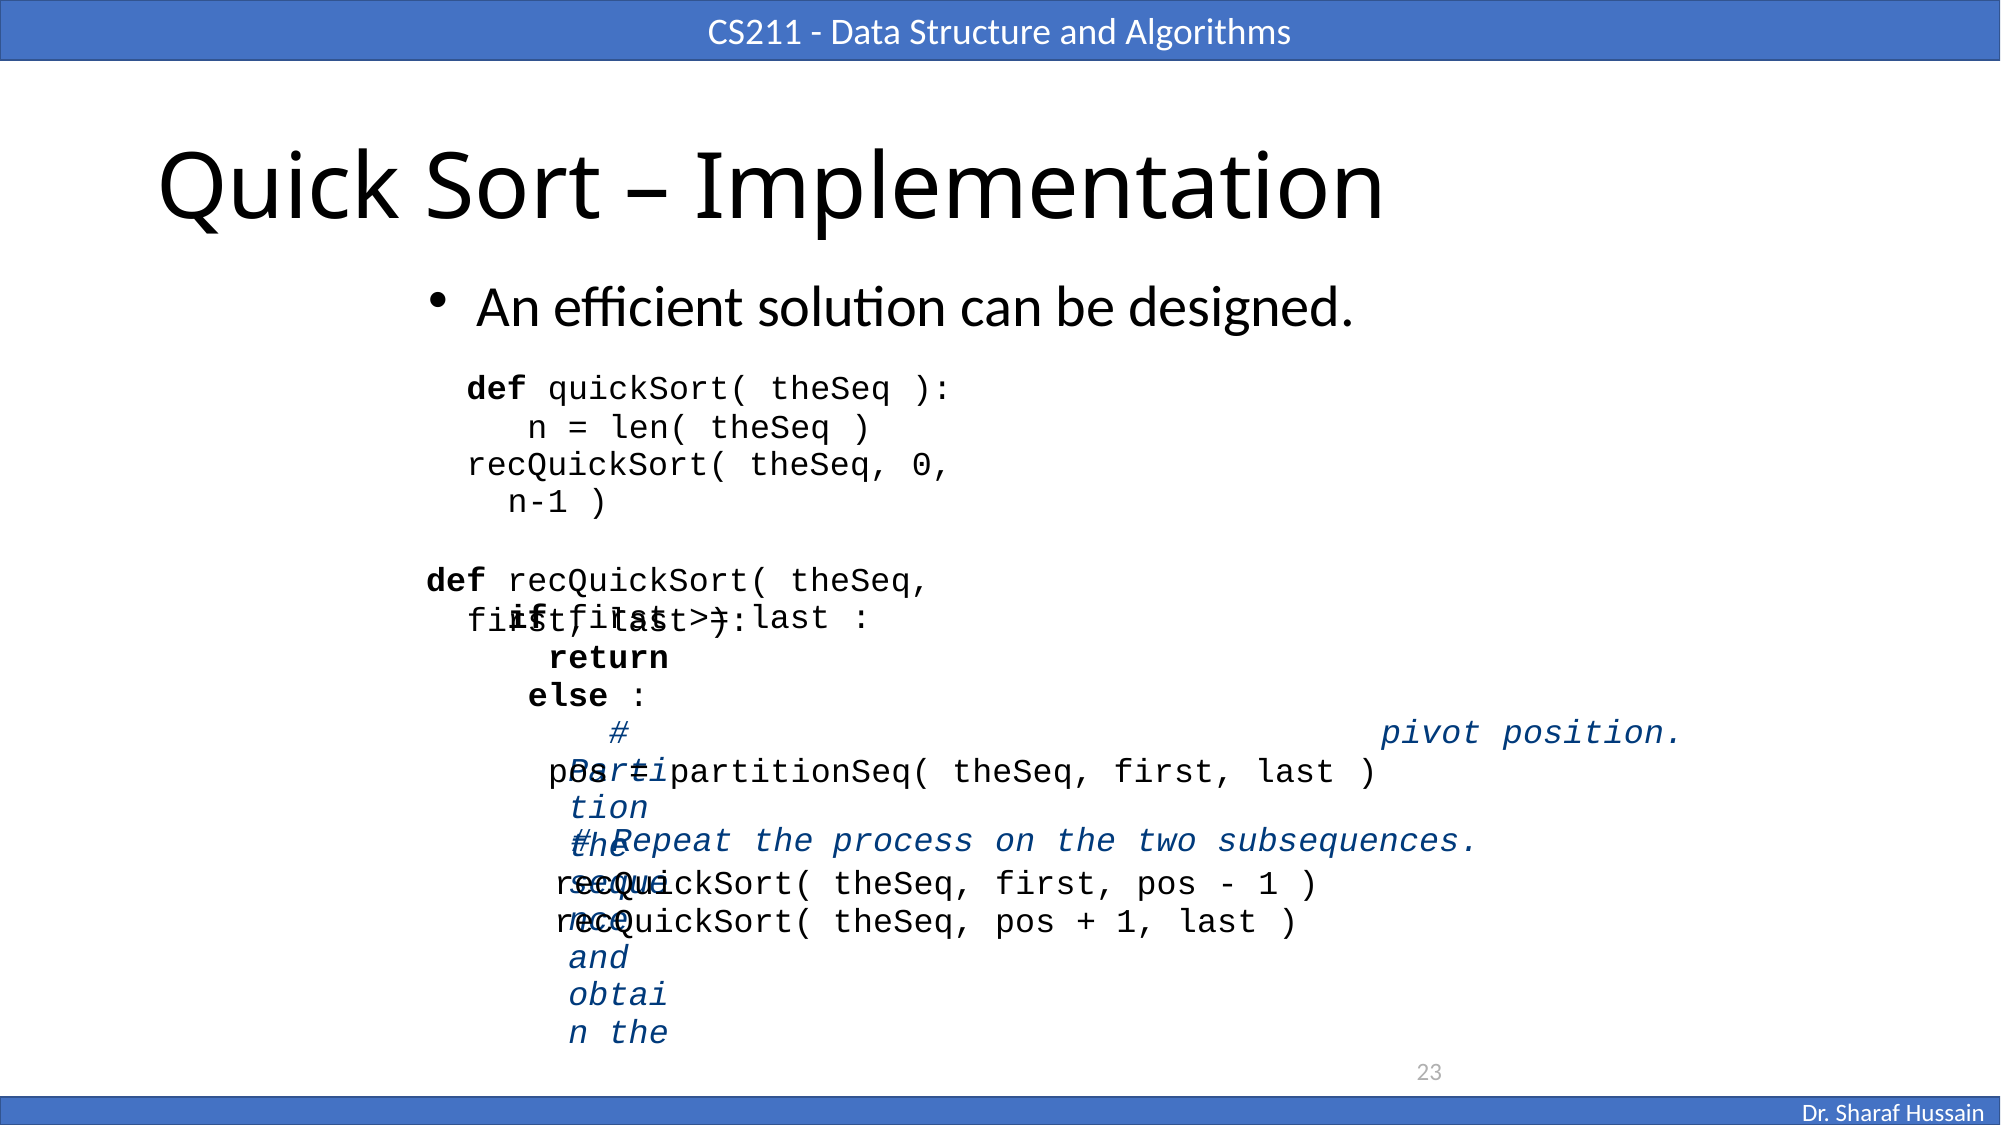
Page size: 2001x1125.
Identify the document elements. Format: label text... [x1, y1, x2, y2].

text_box pivot [1378, 710, 1485, 751]
table_header process [822, 824, 985, 870]
text_box pos = partitionSeq( theSeq, first, last ) [546, 749, 1384, 790]
text_box if first >= last : return else : # Partition the sequence and obtain the [505, 595, 1363, 1050]
text_box An efficient solution can be designed. def quickSort( theSeq ): n = len( theSeq ) recQuickSort( theSeq, 0, n-1 ) def recQuickSort( theSeq, first, last ): [426, 268, 1366, 638]
table_cell theSeq, [822, 870, 985, 909]
table_cell pos + 1, last ) [985, 909, 1486, 955]
table_cell recQuickSort( [545, 909, 822, 955]
table_header # Repeat the [545, 824, 822, 870]
table_cell theSeq, [822, 909, 985, 955]
table_header on the two subsequences. [985, 824, 1486, 870]
table_cell first, pos - 1 ) [985, 870, 1486, 909]
slide_number 23 [1412, 746, 1863, 1125]
table_cell recQuickSort( [545, 870, 822, 909]
text_box position. [1500, 710, 1688, 751]
title Quick Sort – Implementation [137, 61, 1863, 276]
